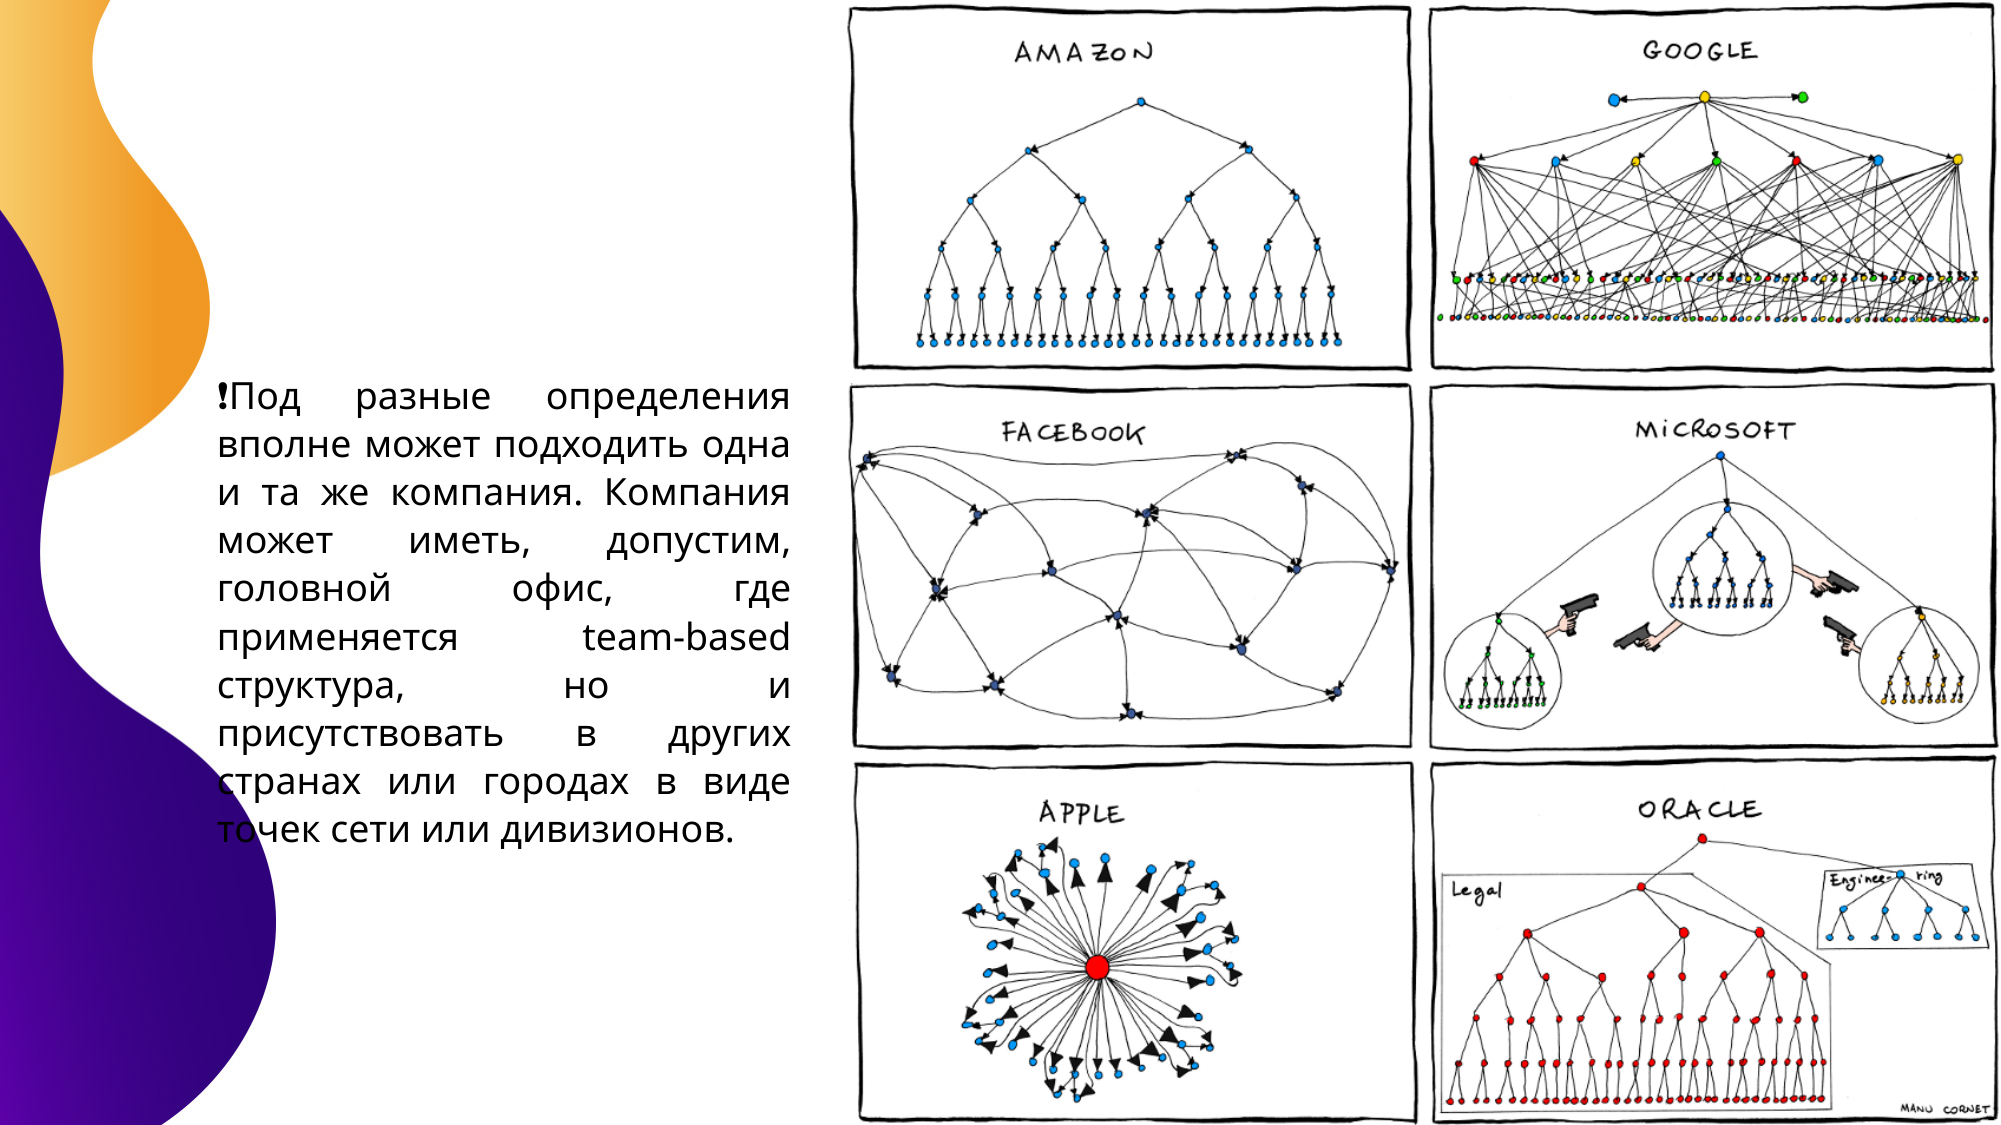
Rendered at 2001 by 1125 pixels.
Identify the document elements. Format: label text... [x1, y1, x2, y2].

picture [0, 0, 2000, 1125]
text_box ❗Под разные определения вполне может подходить одна и та же компания. Компания может иметь, допустим, головной офис, где применяется team-based структура, но и присутствовать в других странах или городах в виде точек сети или дивизионов. [202, 361, 807, 858]
